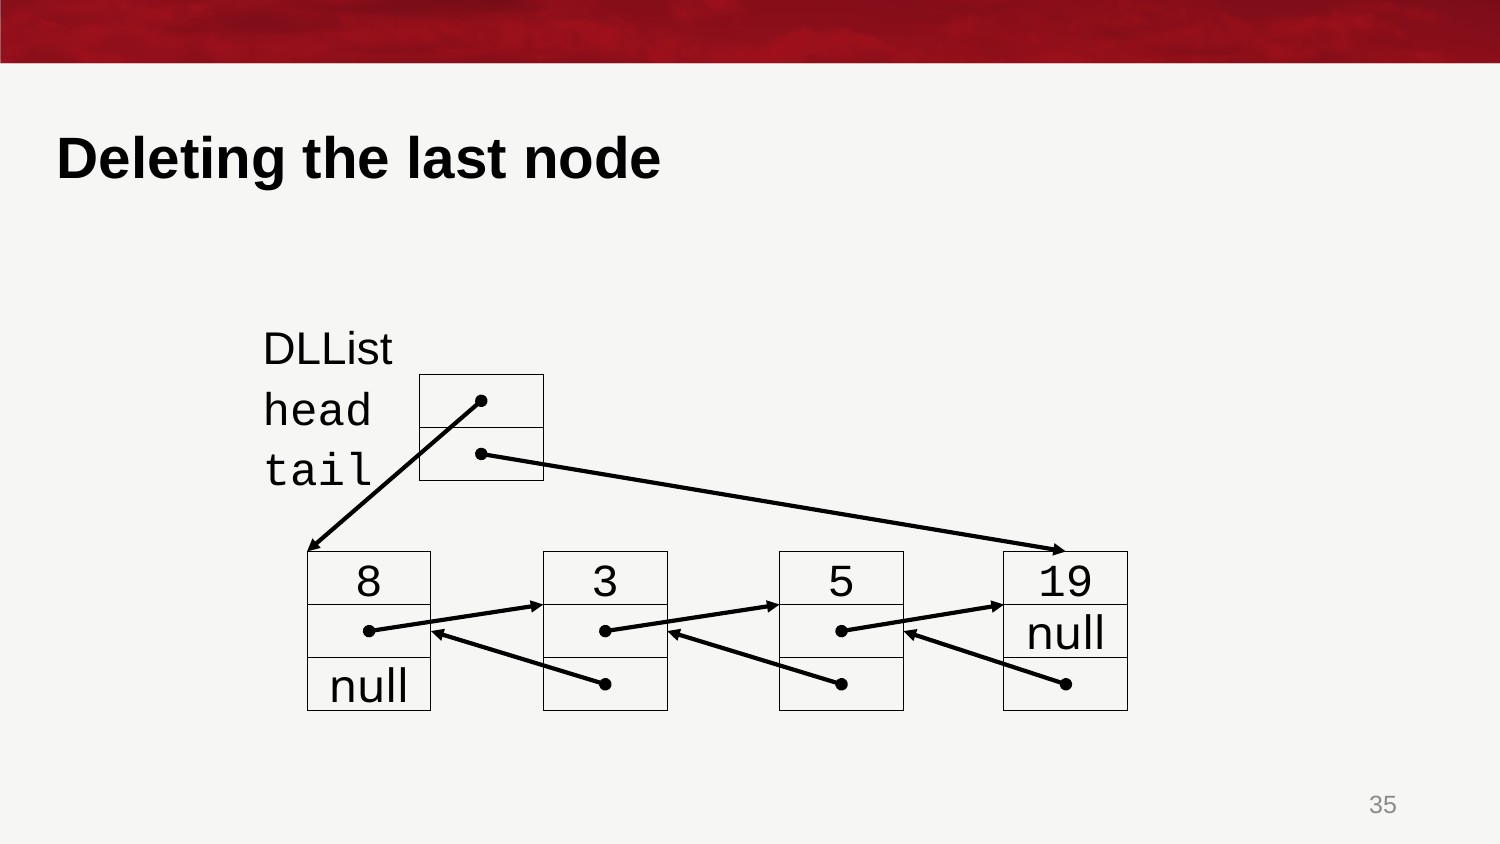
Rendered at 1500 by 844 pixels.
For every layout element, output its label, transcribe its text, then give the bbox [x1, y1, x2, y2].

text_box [262, 317, 1129, 712]
title Deleting the last node [56, 120, 1439, 227]
picture [0, 0, 1500, 844]
